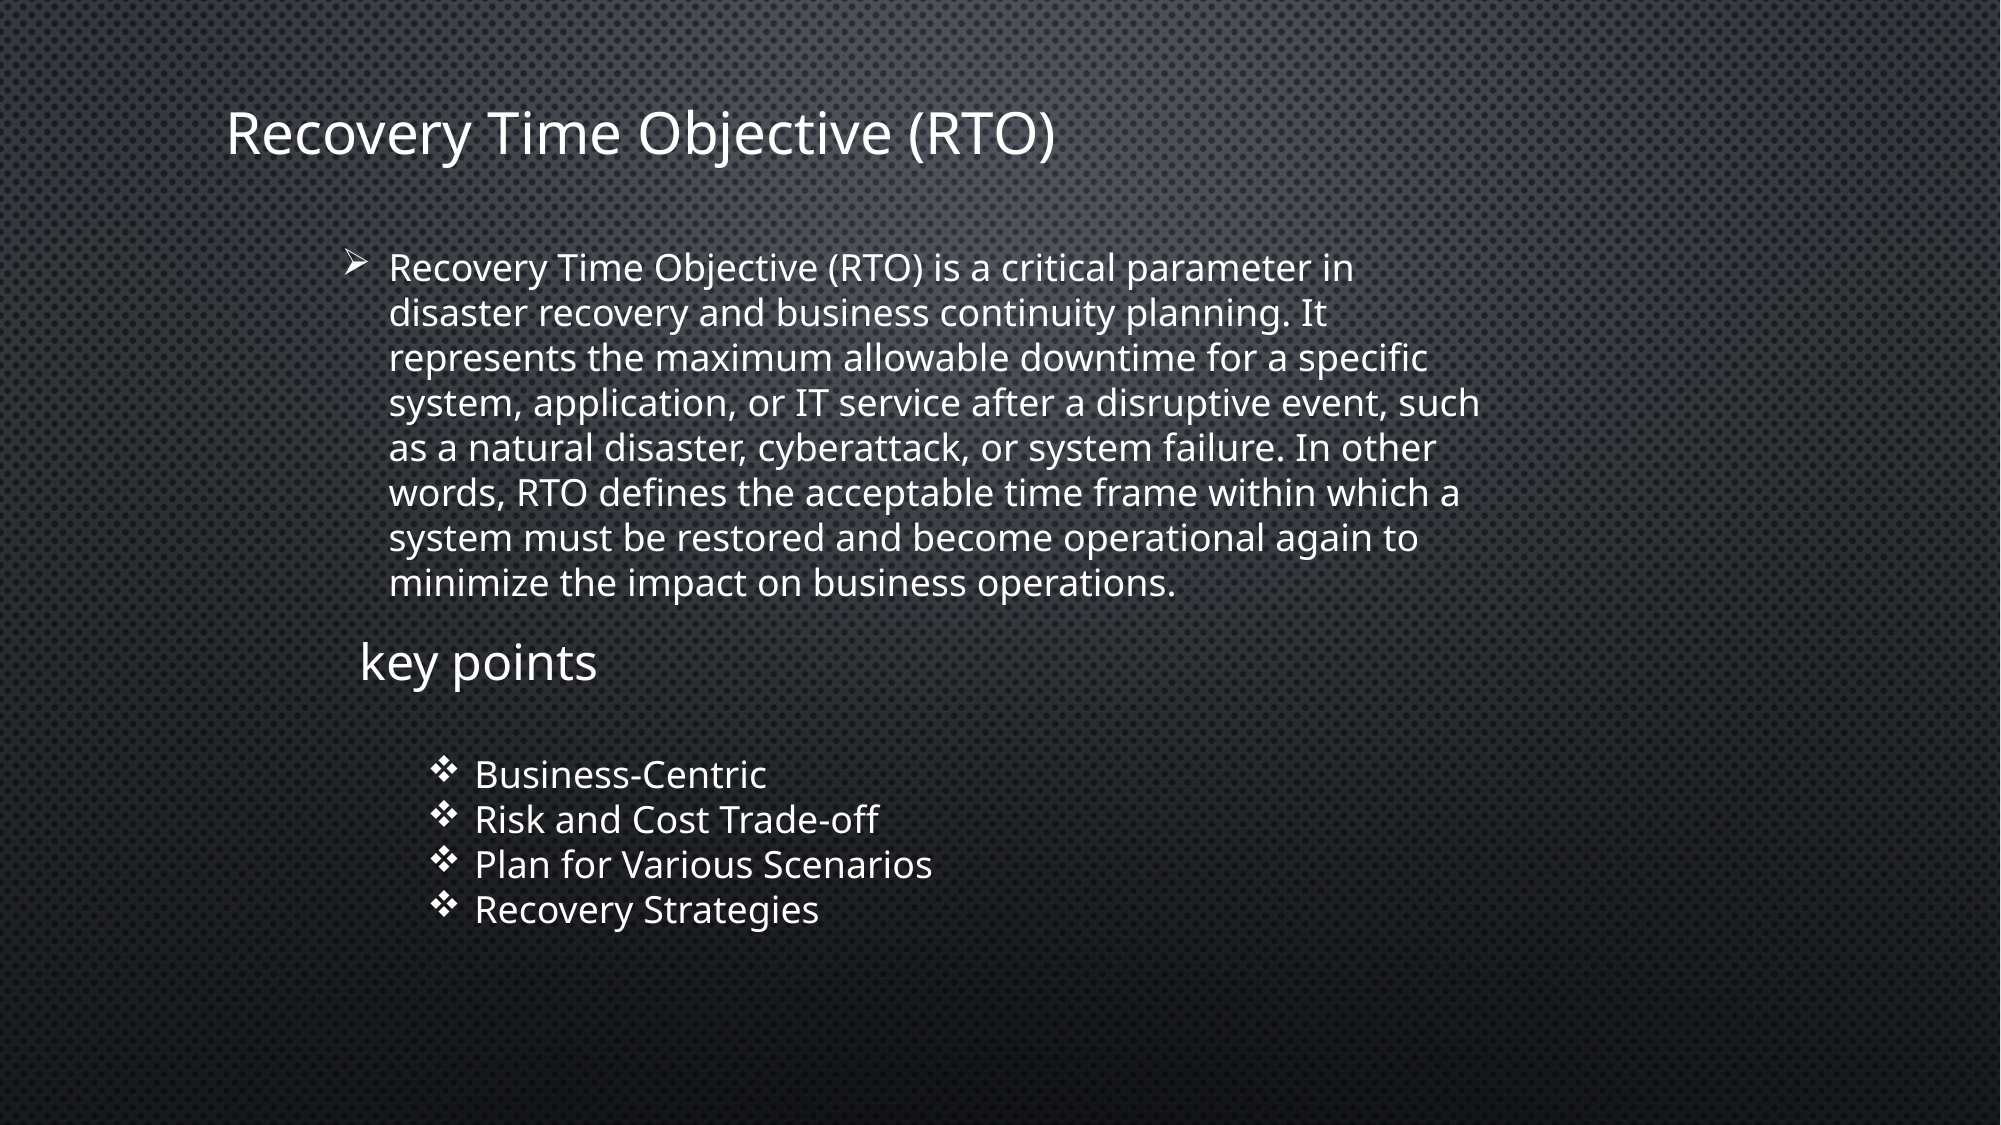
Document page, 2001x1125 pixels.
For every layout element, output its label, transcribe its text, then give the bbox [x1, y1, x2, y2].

text_box Recovery Time Objective (RTO) [210, 88, 1072, 174]
text_box Recovery Time Objective (RTO) is a critical parameter in disaster recovery and business continuity planning. It represents the maximum allowable downtime for a specific system, application, or IT service after a disruptive event, such as a natural disaster, cyberattack, or system failure. In other words, RTO defines the acceptable time frame within which a system must be restored and become operational again to minimize the impact on business operations. [326, 236, 1499, 611]
text_box key points [344, 622, 615, 698]
text_box Business-Centric Risk and Cost Trade-off Plan for Various Scenarios Recovery Strategies [412, 698, 1413, 939]
